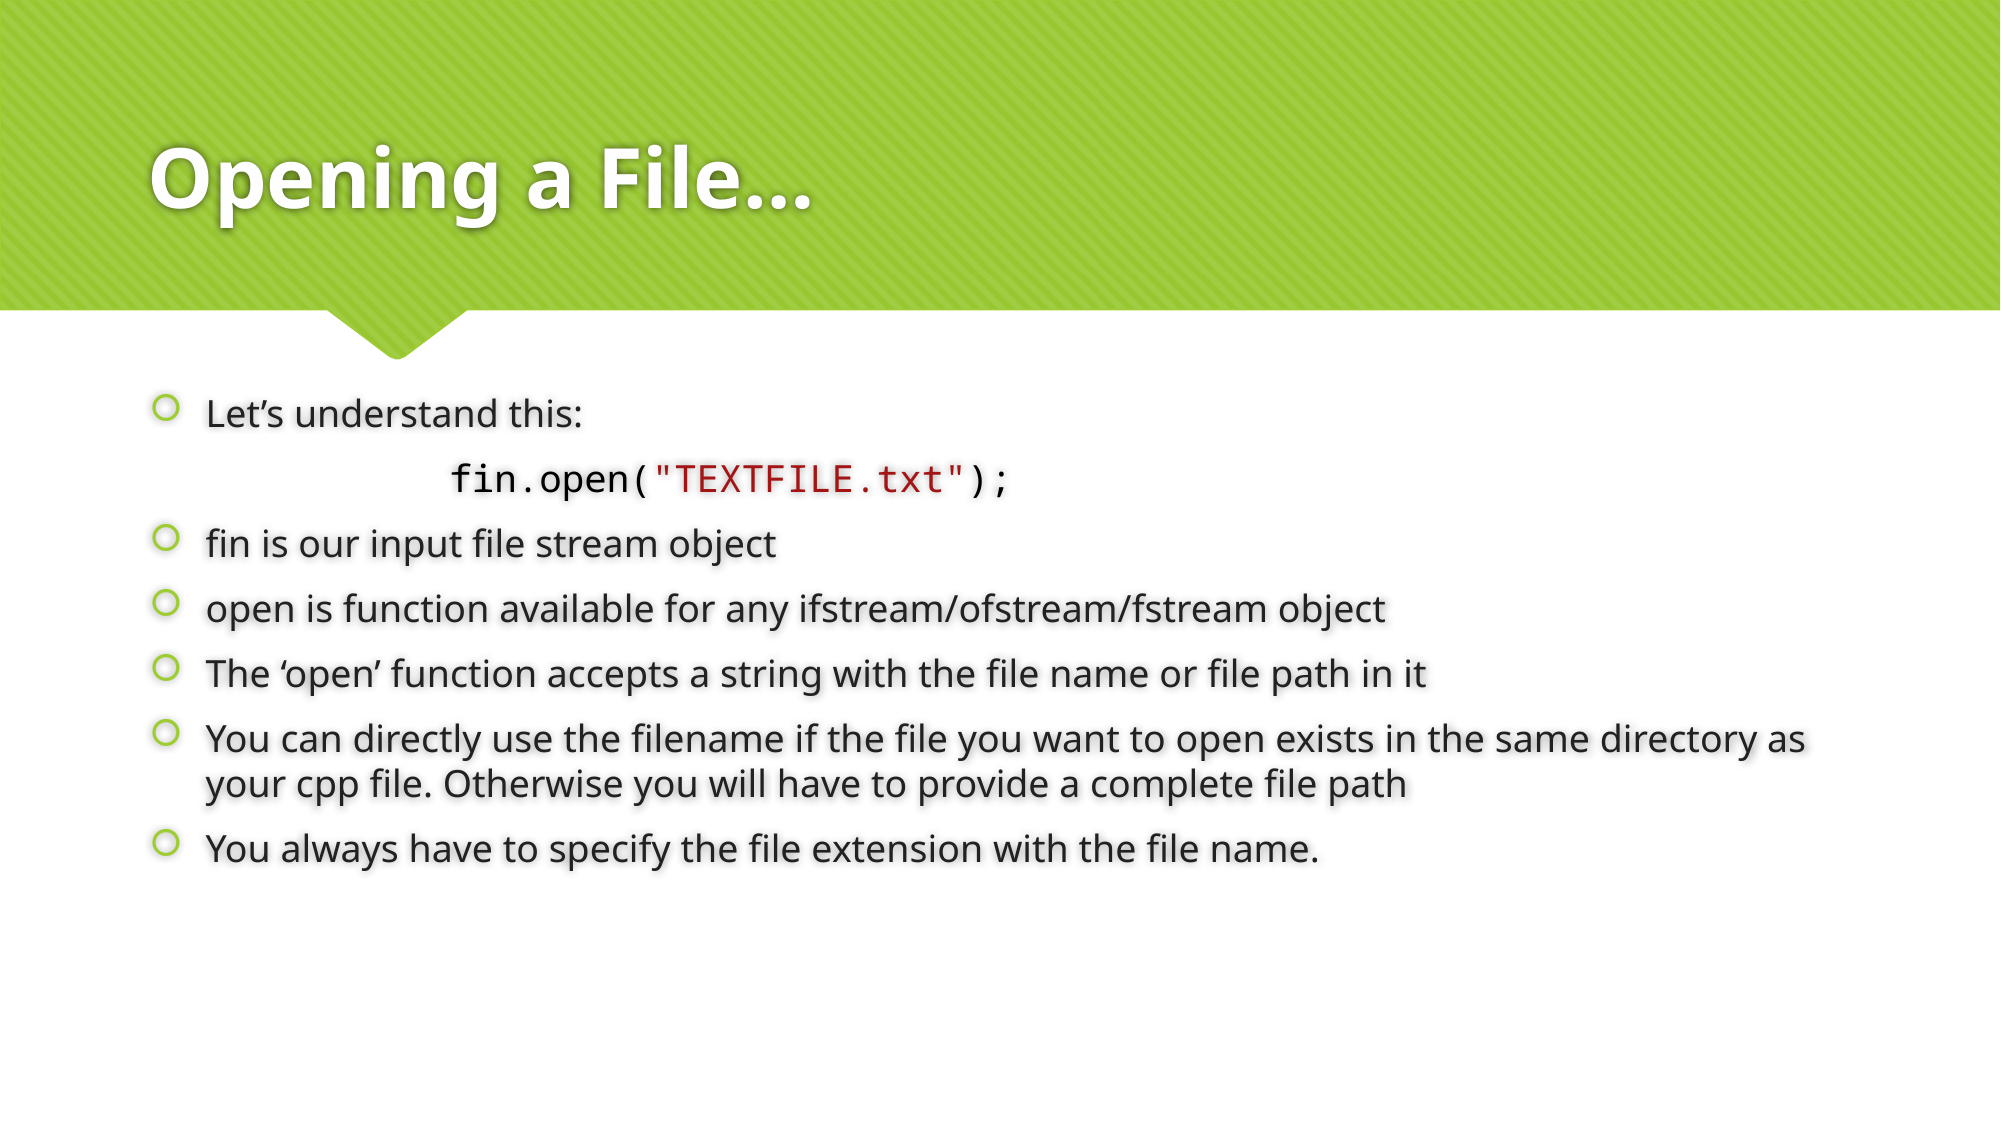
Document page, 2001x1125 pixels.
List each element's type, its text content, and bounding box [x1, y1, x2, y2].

title Opening a File… [132, 73, 1868, 233]
list Let’s understand this: fin.open("TEXTFILE.txt"); fin is our input file stream object open is function available for any ifstream/ofstream/fstream object The ‘open’ function accepts a string with the file name or file path in it You can directly use the filename if the file you want to open exists in the same directory as your cpp file. Otherwise you will have to provide a complete file path You always have to specify the file extension with the file name. [134, 364, 1866, 962]
